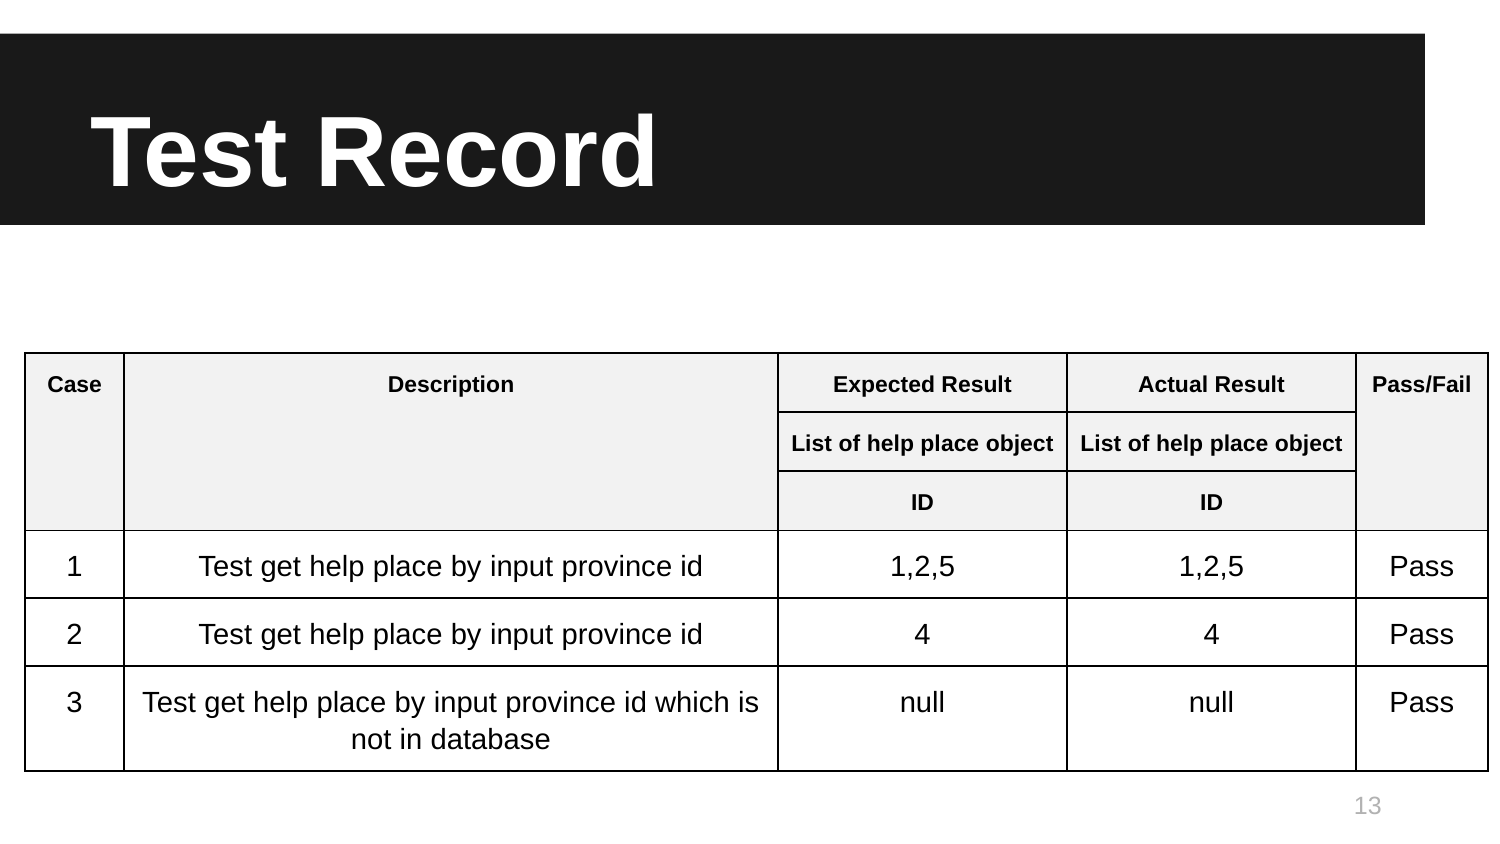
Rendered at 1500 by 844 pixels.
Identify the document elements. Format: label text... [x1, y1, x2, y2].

slide_number 12 [1059, 782, 1397, 828]
table_cell List of help place object [1068, 413, 1355, 470]
table_cell ID [1068, 472, 1355, 530]
table_cell 1,2,5 [1068, 531, 1355, 597]
table_cell null [779, 667, 1066, 770]
table_cell Pass [1357, 599, 1487, 665]
table_cell 1 [26, 531, 123, 597]
table_cell 4 [1068, 599, 1355, 665]
table_cell ID [779, 472, 1066, 530]
table_header Expected Result [779, 354, 1066, 411]
table_cell 2 [26, 599, 123, 665]
table_cell Pass [1357, 667, 1487, 770]
table_cell List of help place object [779, 413, 1066, 470]
title Test Record [75, 33, 1425, 221]
table_header Pass/Fail [1357, 354, 1487, 530]
table_cell 3 [26, 667, 123, 770]
table_cell Pass [1357, 531, 1487, 597]
table_cell Test get help place by input province id [125, 599, 777, 665]
table_cell 1,2,5 [779, 531, 1066, 597]
table_header Actual Result [1068, 354, 1355, 411]
table_cell null [1068, 667, 1355, 770]
table_cell Test get help place by input province id which is not in database [125, 667, 777, 770]
table_cell Test get help place by input province id [125, 531, 777, 597]
table_cell 4 [779, 599, 1066, 665]
table_header Description [125, 354, 777, 530]
table_header Case [26, 354, 123, 530]
